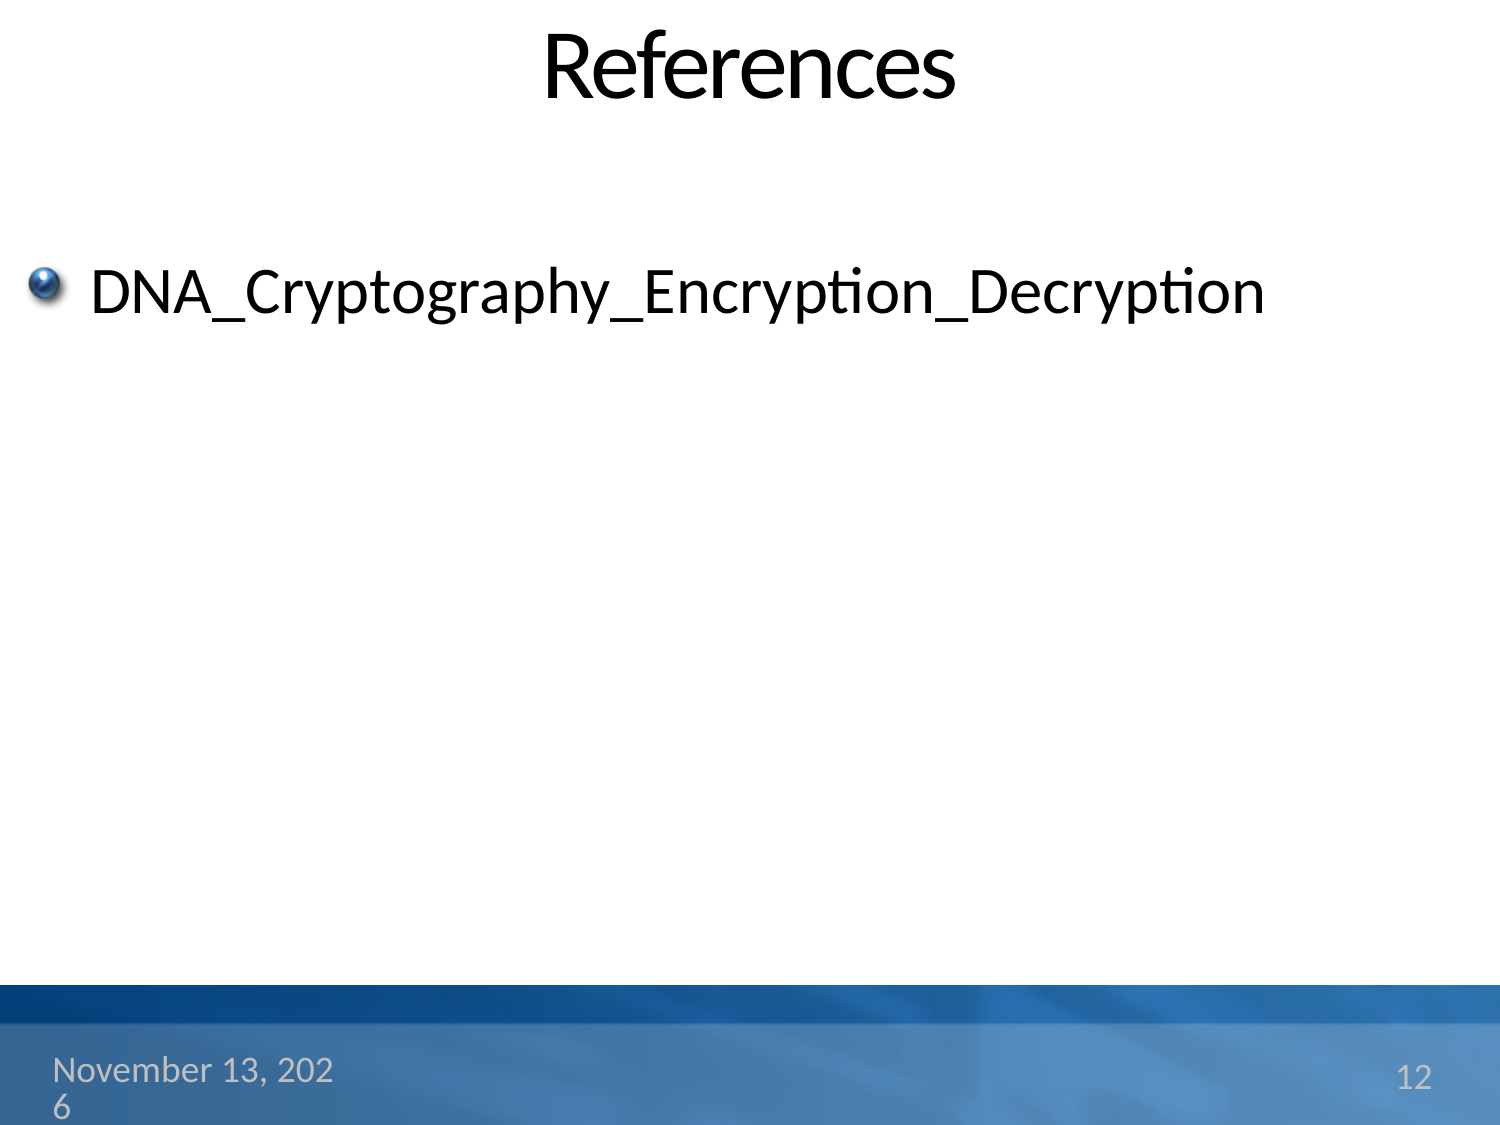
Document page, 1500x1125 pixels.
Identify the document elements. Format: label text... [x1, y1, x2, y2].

title References [62, 12, 1438, 122]
list DNA_Cryptography_Encryption_Decryption [24, 162, 1500, 325]
picture [0, 985, 1500, 1125]
picture [24, 264, 72, 312]
